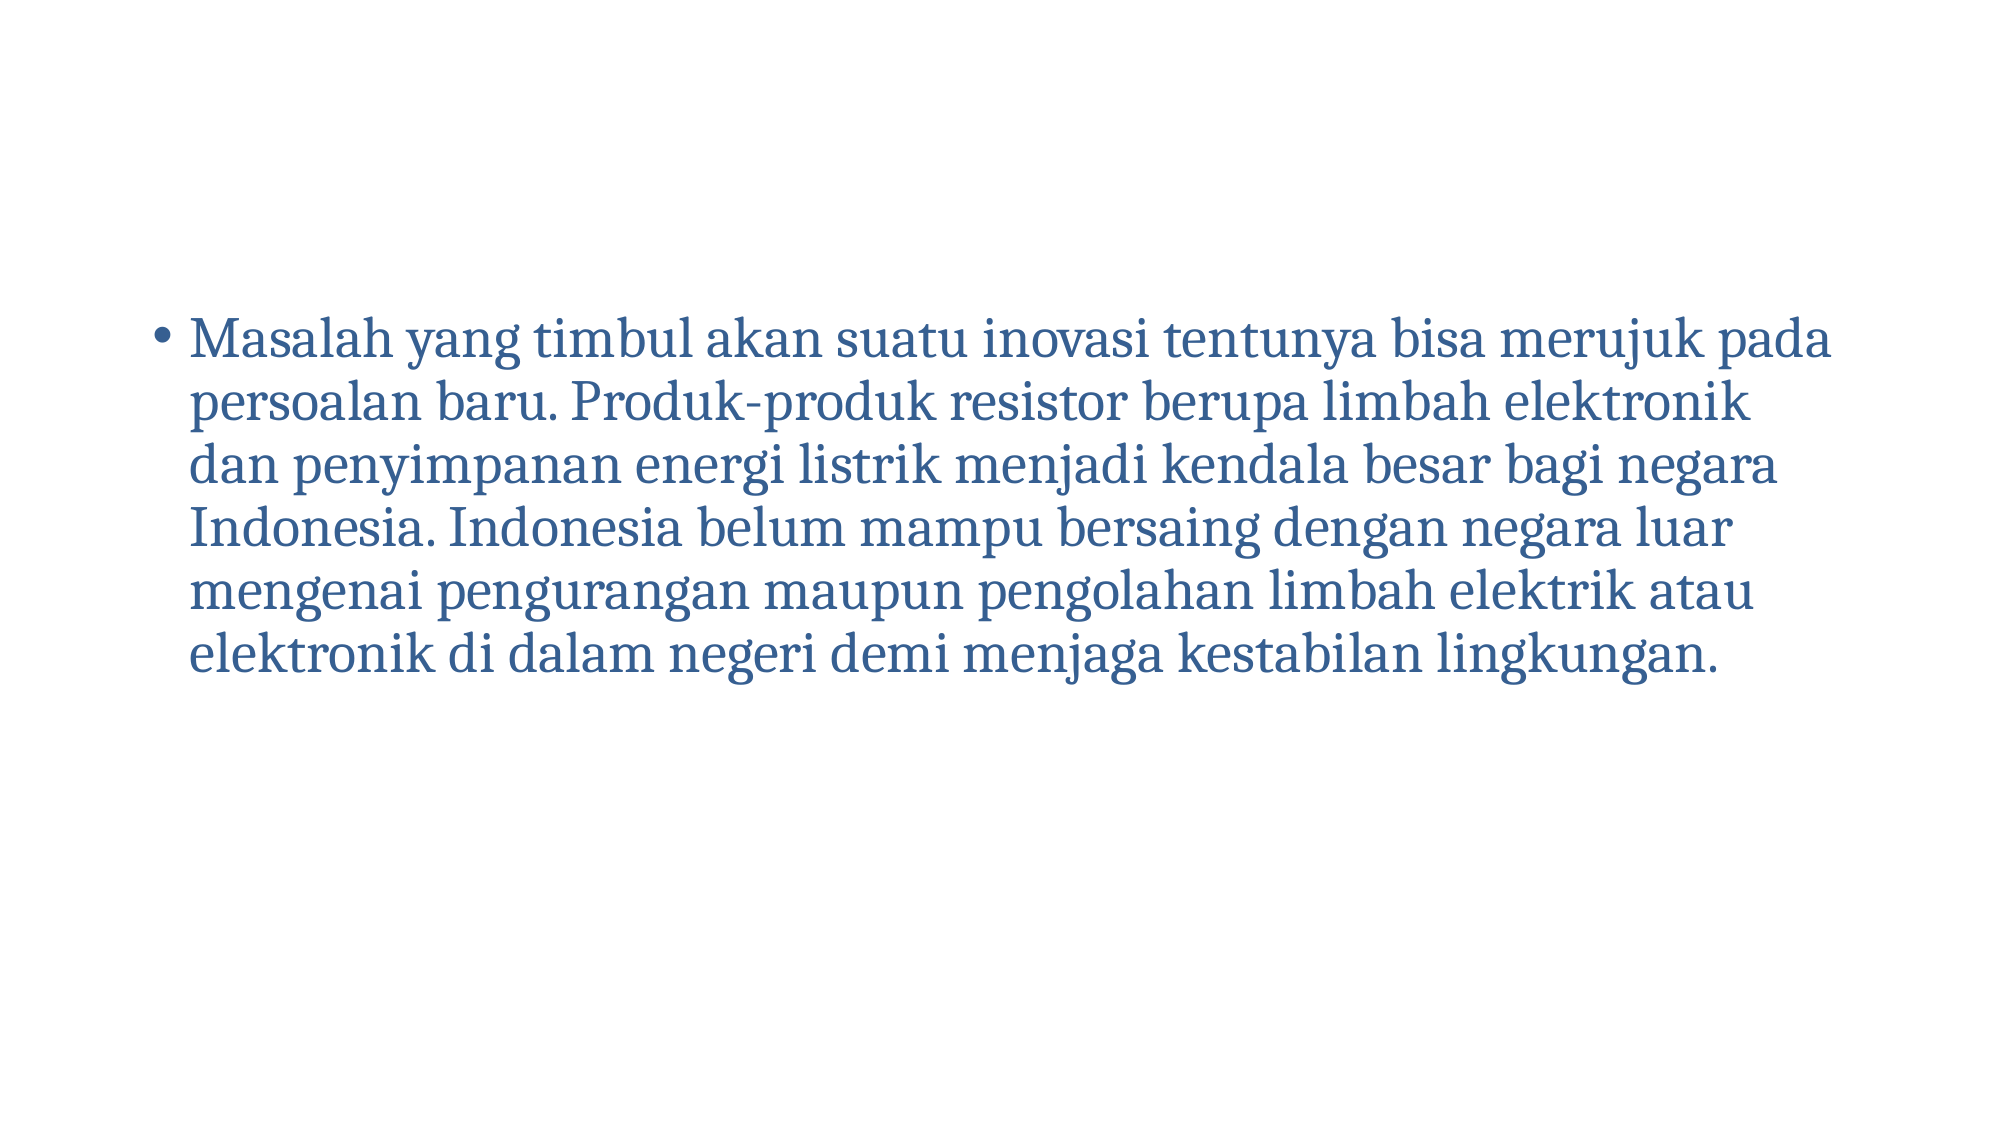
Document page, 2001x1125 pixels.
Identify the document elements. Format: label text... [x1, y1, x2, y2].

list Masalah yang timbul akan suatu inovasi tentunya bisa merujuk pada persoalan baru. Produk-produk resistor berupa limbah elektronik dan penyimpanan energi listrik menjadi kendala besar bagi negara Indonesia. Indonesia belum mampu bersaing dengan negara luar mengenai pengurangan maupun pengolahan limbah elektrik atau elektronik di dalam negeri demi menjaga kestabilan lingkungan. [137, 299, 1863, 1014]
